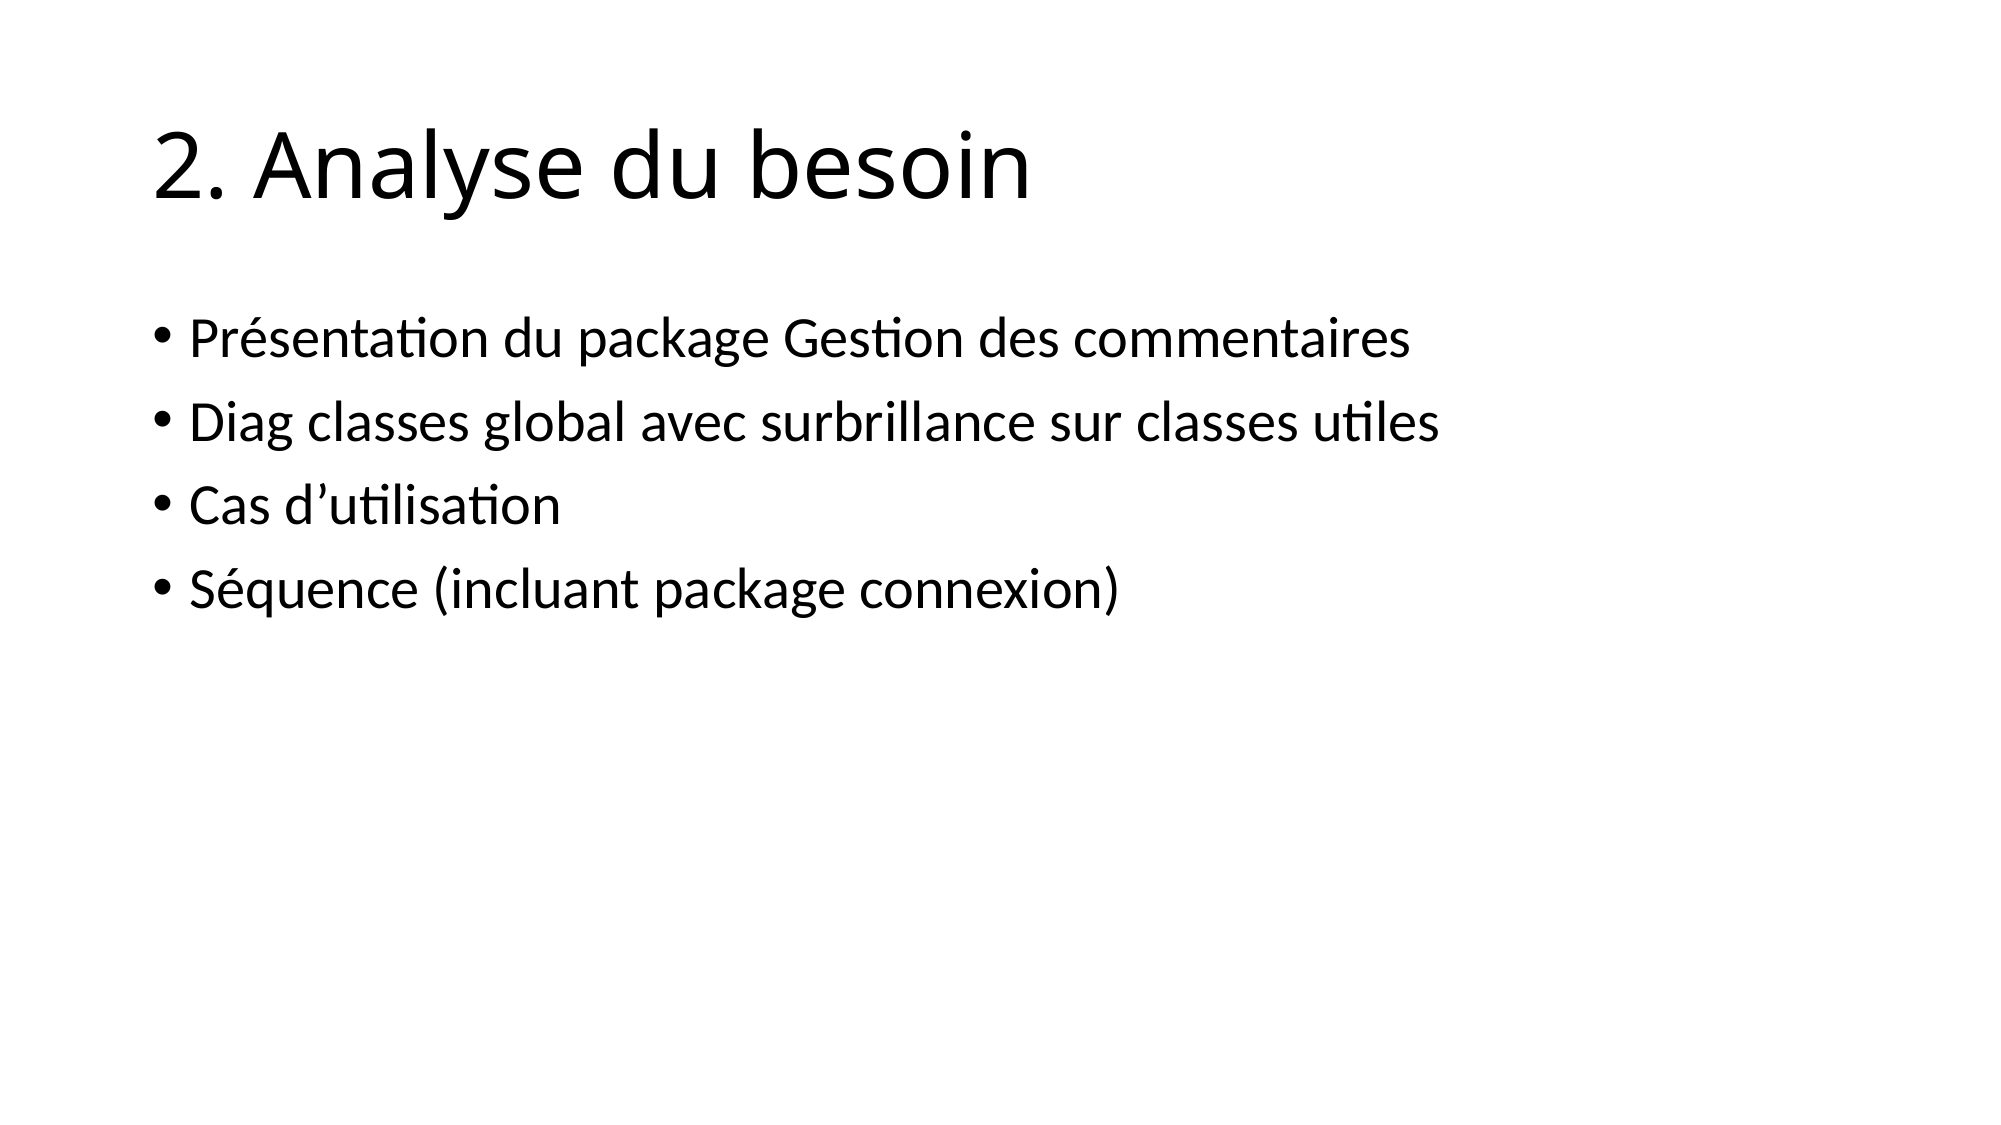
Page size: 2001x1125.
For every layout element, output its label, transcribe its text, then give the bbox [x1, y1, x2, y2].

title 2. Analyse du besoin [137, 59, 1863, 278]
list Présentation du package Gestion des commentaires Diag classes global avec surbrillance sur classes utiles Cas d’utilisation Séquence (incluant package connexion) [137, 299, 1863, 1014]
